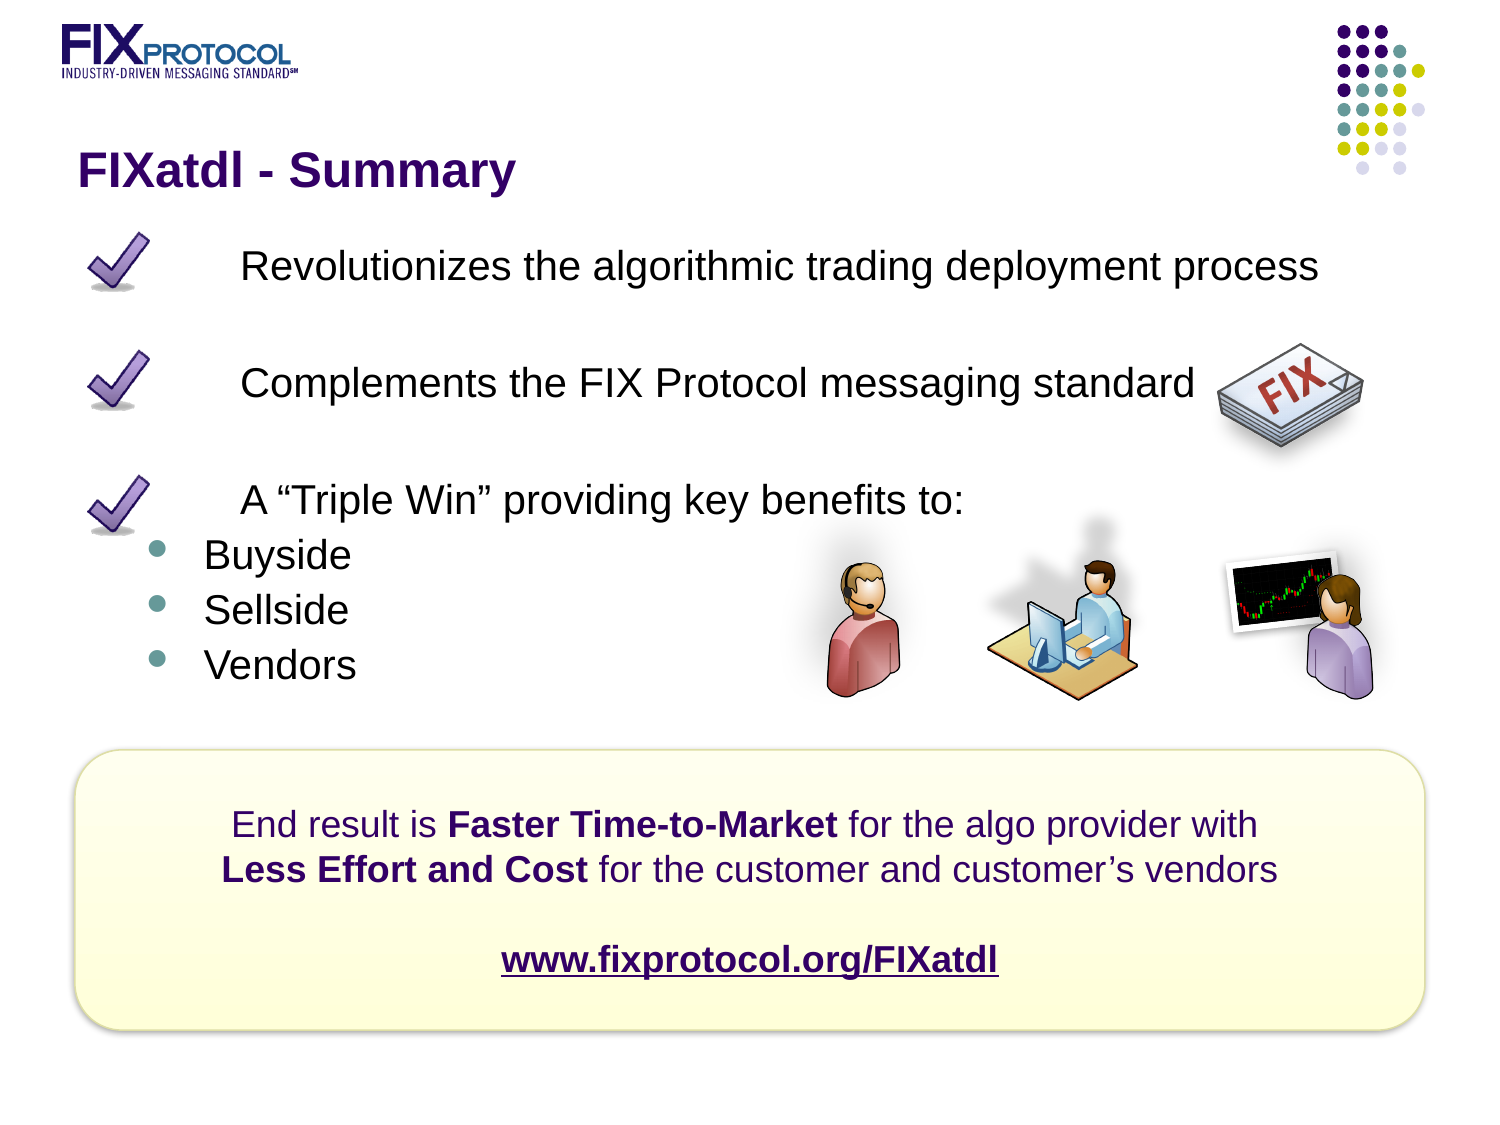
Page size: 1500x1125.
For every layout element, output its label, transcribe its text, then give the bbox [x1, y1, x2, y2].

title FIXatdl - Summary [62, 112, 1301, 206]
picture [1212, 337, 1367, 455]
picture [987, 560, 1138, 702]
picture [1233, 558, 1376, 702]
text_box End result is Faster Time-to-Market for the algo provider with Less Effort and Cost for the customer and customer’s vendors www.fixprotocol.org/FIXatdl [74, 788, 1426, 1031]
picture [87, 474, 150, 536]
picture [824, 559, 902, 699]
text_box Revolutionizes the algorithmic trading deployment process Complements the FIX Protocol messaging standard A “Triple Win” providing key benefits to: Buyside Sellside Vendors [74, 231, 1425, 788]
picture [87, 230, 150, 293]
picture [87, 349, 150, 411]
picture [62, 24, 298, 82]
